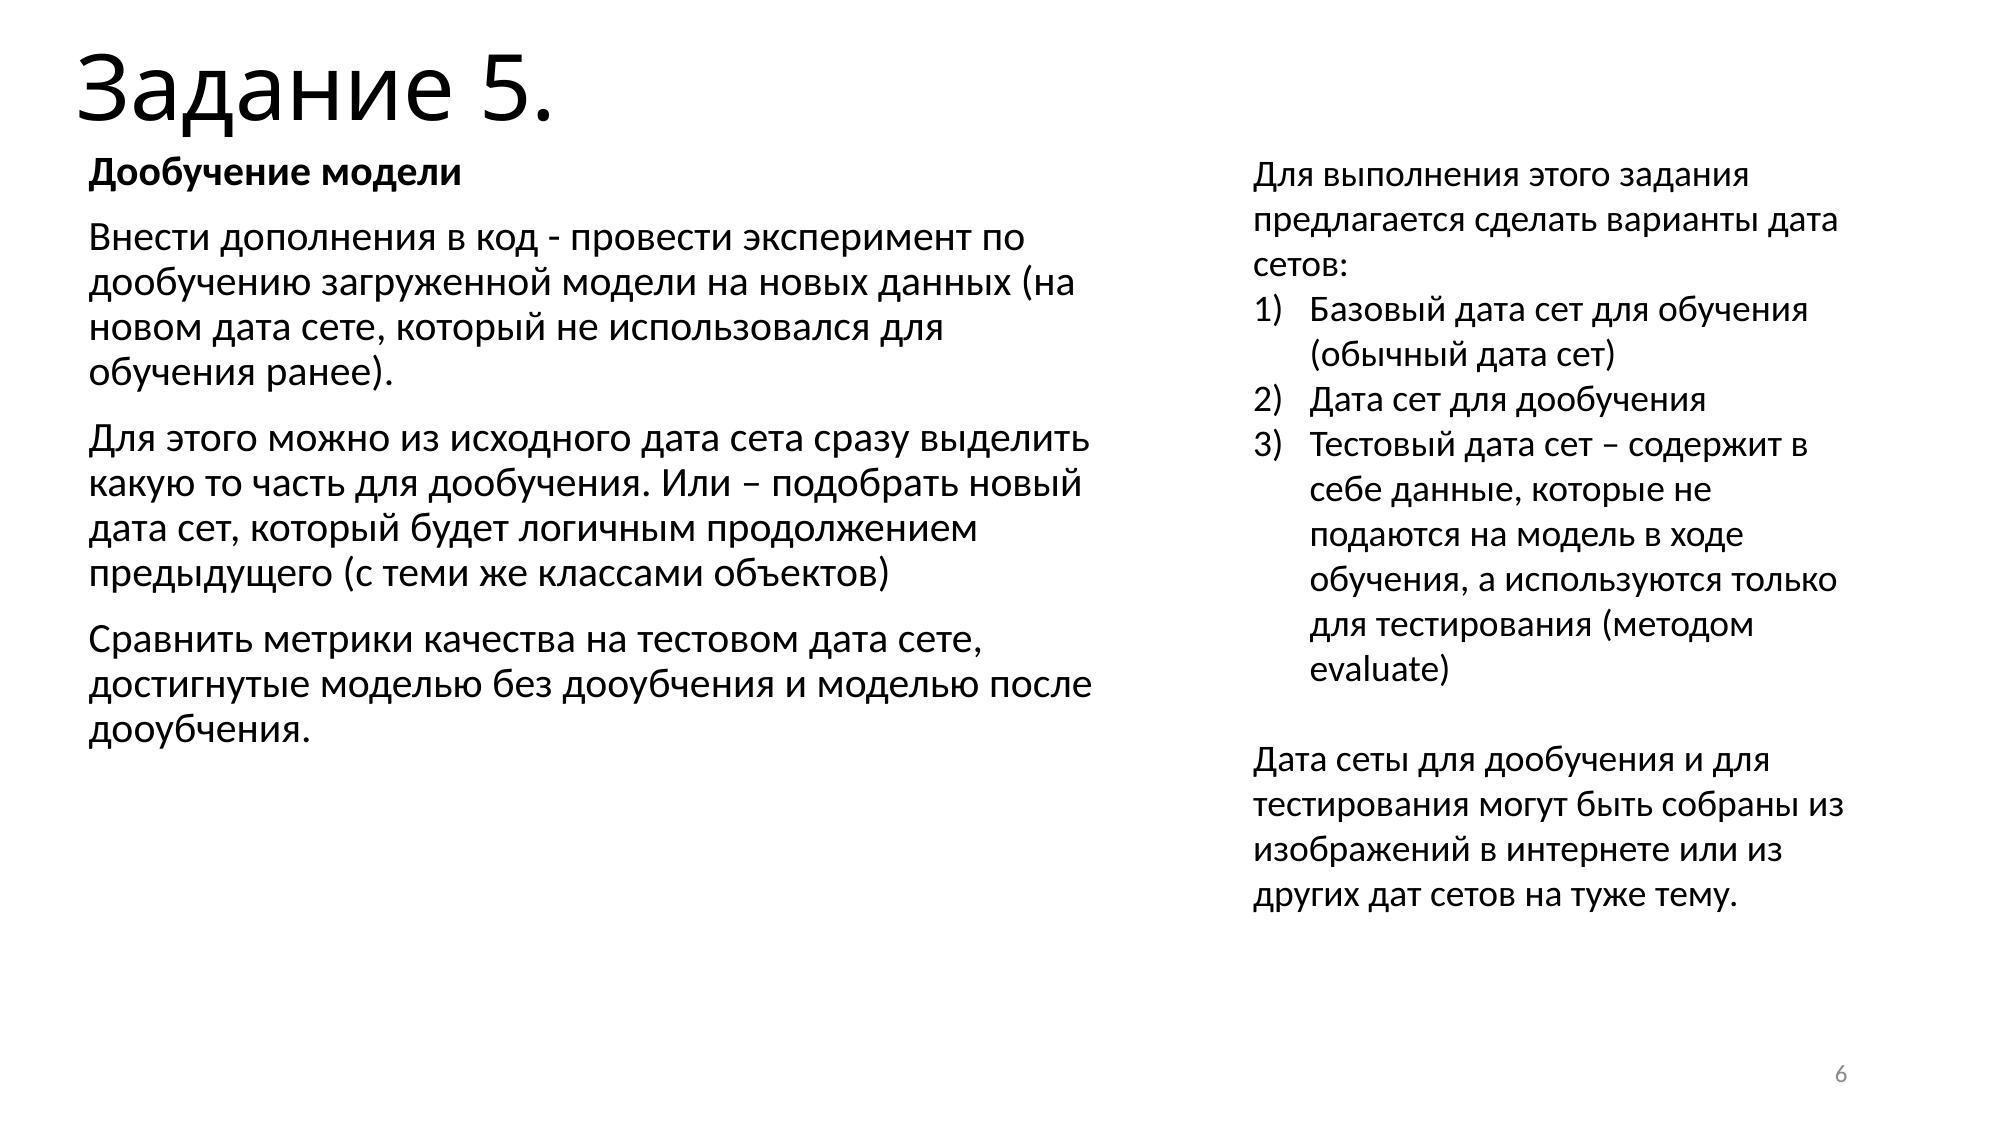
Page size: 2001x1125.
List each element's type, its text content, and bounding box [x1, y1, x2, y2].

slide_number 6 [1412, 1042, 1863, 1103]
list Дообучение модели Внести дополнения в код - провести эксперимент по дообучению загруженной модели на новых данных (на новом дата сете, который не использовался для обучения ранее). Для этого можно из исходного дата сета сразу выделить какую то часть для дообучения. Или – подобрать новый дата сет, который будет логичным продолжением предыдущего (с теми же классами объектов) Сравнить метрики качества на тестовом дата сете, достигнутые моделью без дооубчения и моделью после дооубчения. [73, 141, 1110, 1082]
text_box Для выполнения этого задания предлагается сделать варианты дата сетов: Базовый дата сет для обучения (обычный дата сет) Дата сет для дообучения Тестовый дата сет – содержит в себе данные, которые не подаются на модель в ходе обучения, а используются только для тестирования (методом evaluate) Дата сеты для дообучения и для тестирования могут быть собраны из изображений в интернете или из других дат сетов на туже тему. [1238, 141, 1863, 922]
title Задание 5. [61, 29, 1787, 153]
